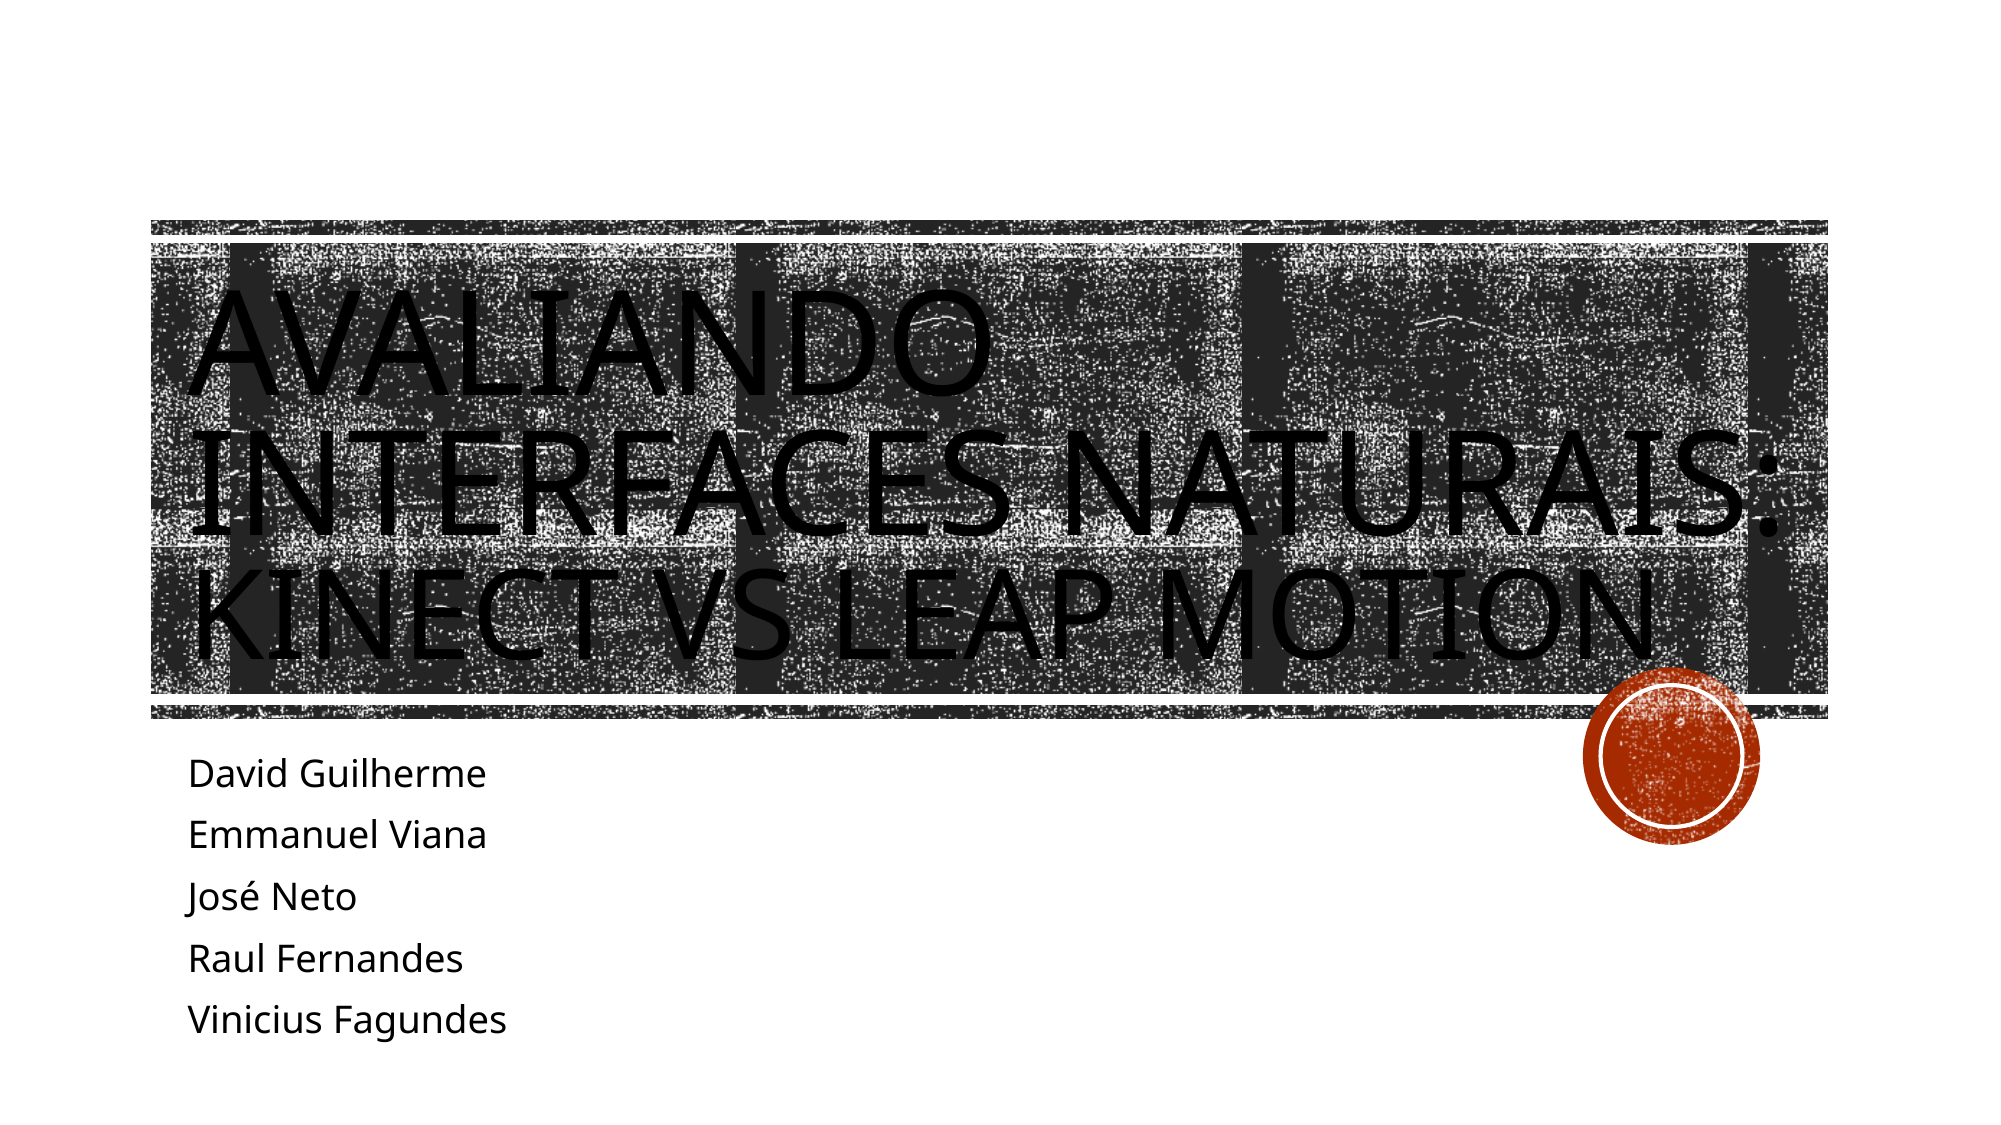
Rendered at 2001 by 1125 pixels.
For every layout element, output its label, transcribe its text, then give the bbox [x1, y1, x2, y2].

subtitle David Guilherme Emmanuel Viana José Neto Raul Fernandes Vinicius Fagundes [172, 746, 1467, 1050]
title Avaliando interfaces naturais: KINECT VS LEAP MOTION [172, 234, 1808, 733]
